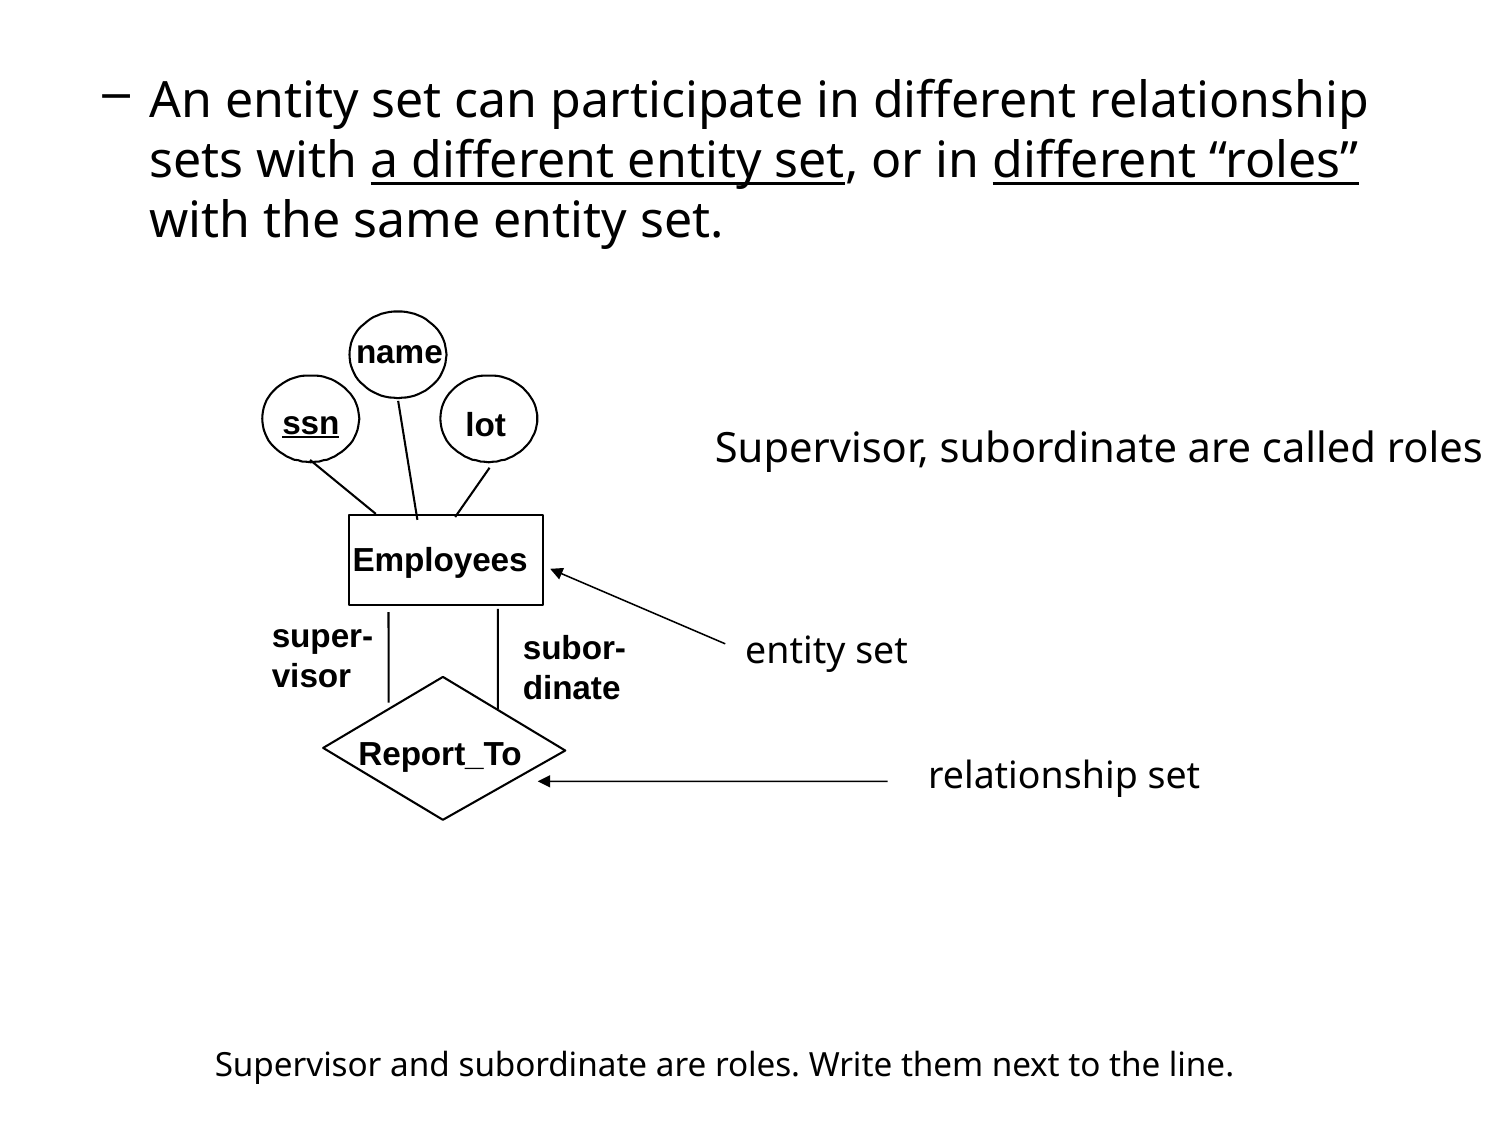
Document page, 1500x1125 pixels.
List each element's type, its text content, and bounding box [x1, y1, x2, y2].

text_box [256, 311, 1217, 821]
text_box Supervisor, subordinate are called roles [1222, 413, 1499, 479]
text_box An entity set can participate in different relationship sets with a different entity set, or in different “roles” with the same entity set. [12, 5, 1450, 608]
text_box Supervisor and subordinate are roles. Write them next to the line. [200, 1035, 1251, 1091]
